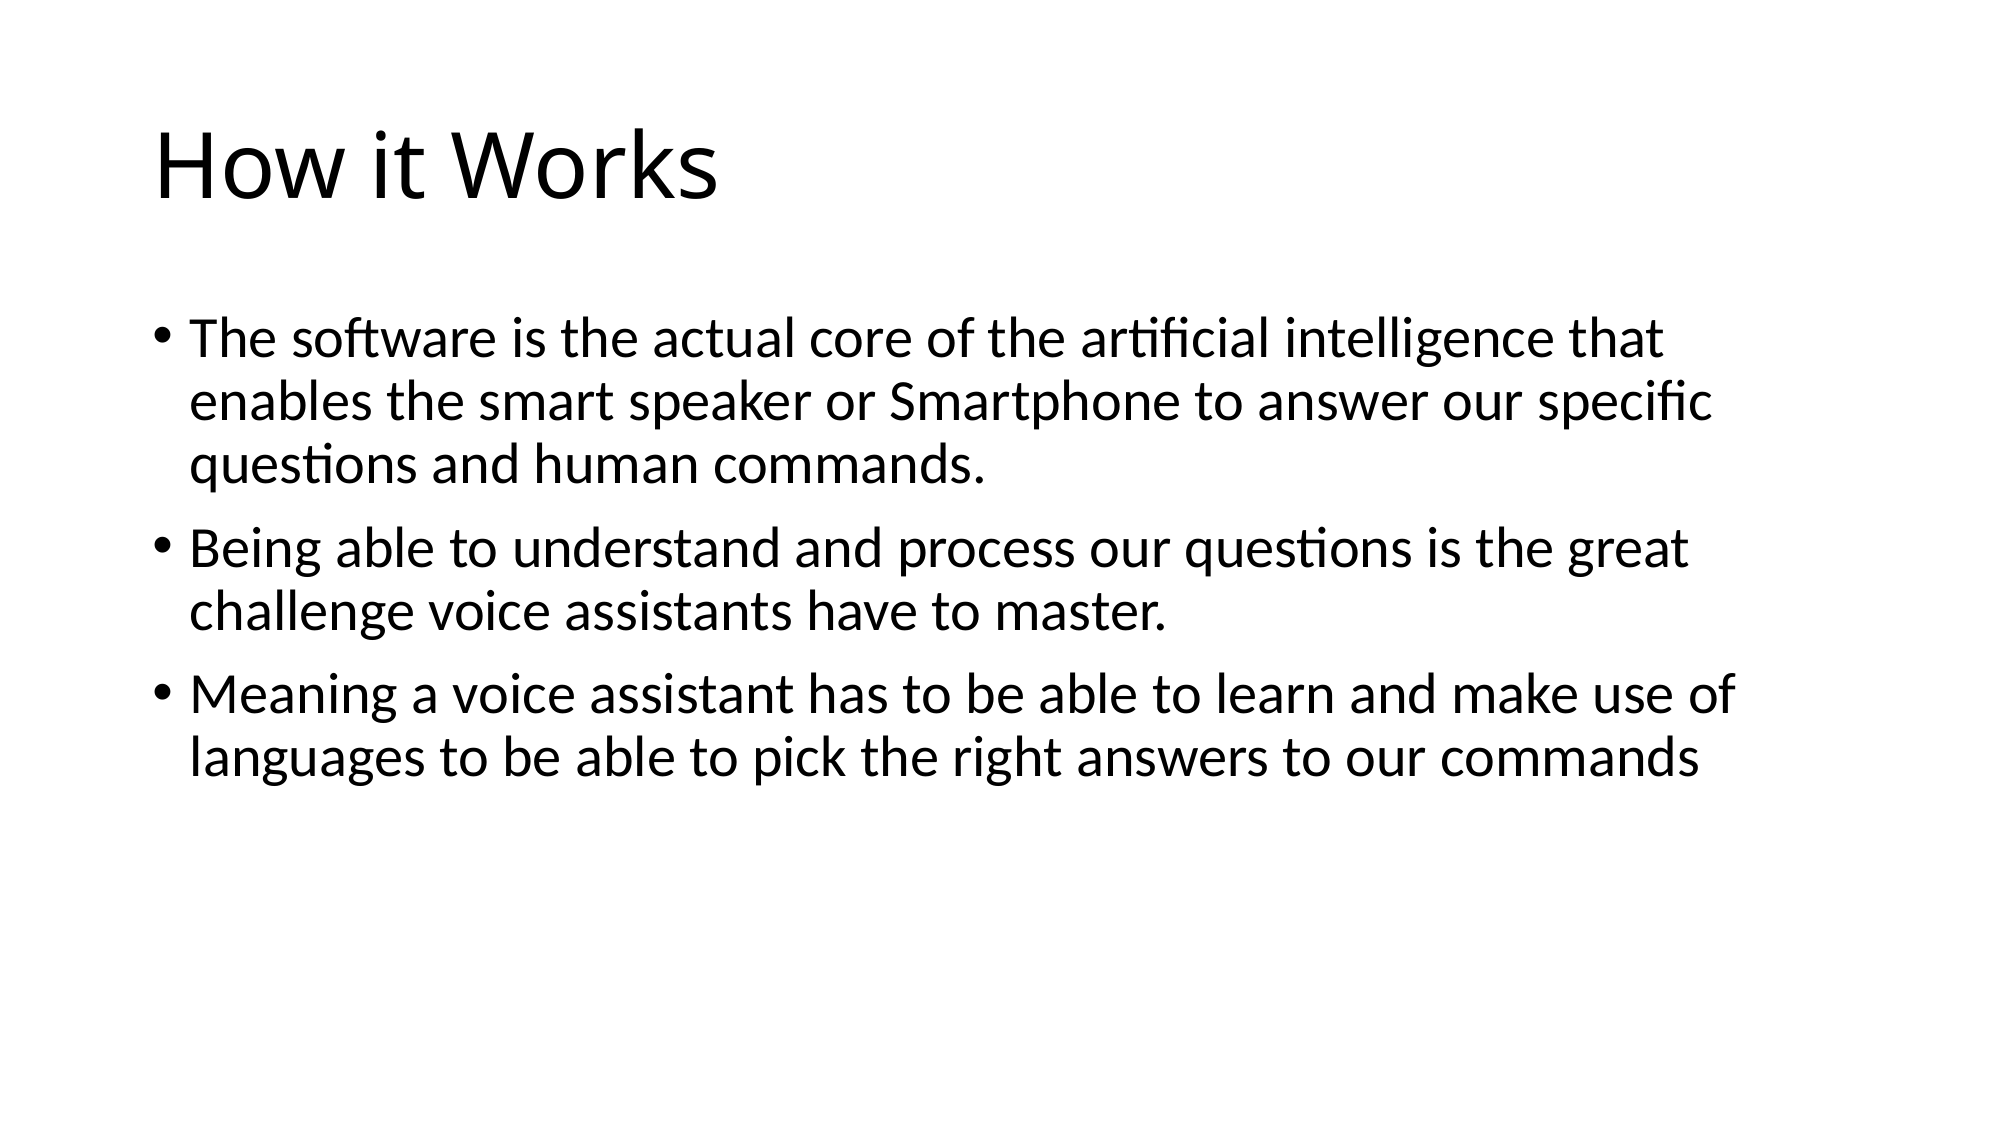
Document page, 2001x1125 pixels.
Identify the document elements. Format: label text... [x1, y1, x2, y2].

list The software is the actual core of the artificial intelligence that enables the smart speaker or Smartphone to answer our specific questions and human commands. Being able to understand and process our questions is the great challenge voice assistants have to master. Meaning a voice assistant has to be able to learn and make use of languages to be able to pick the right answers to our commands [137, 299, 1863, 1014]
title How it Works [137, 59, 1863, 278]
